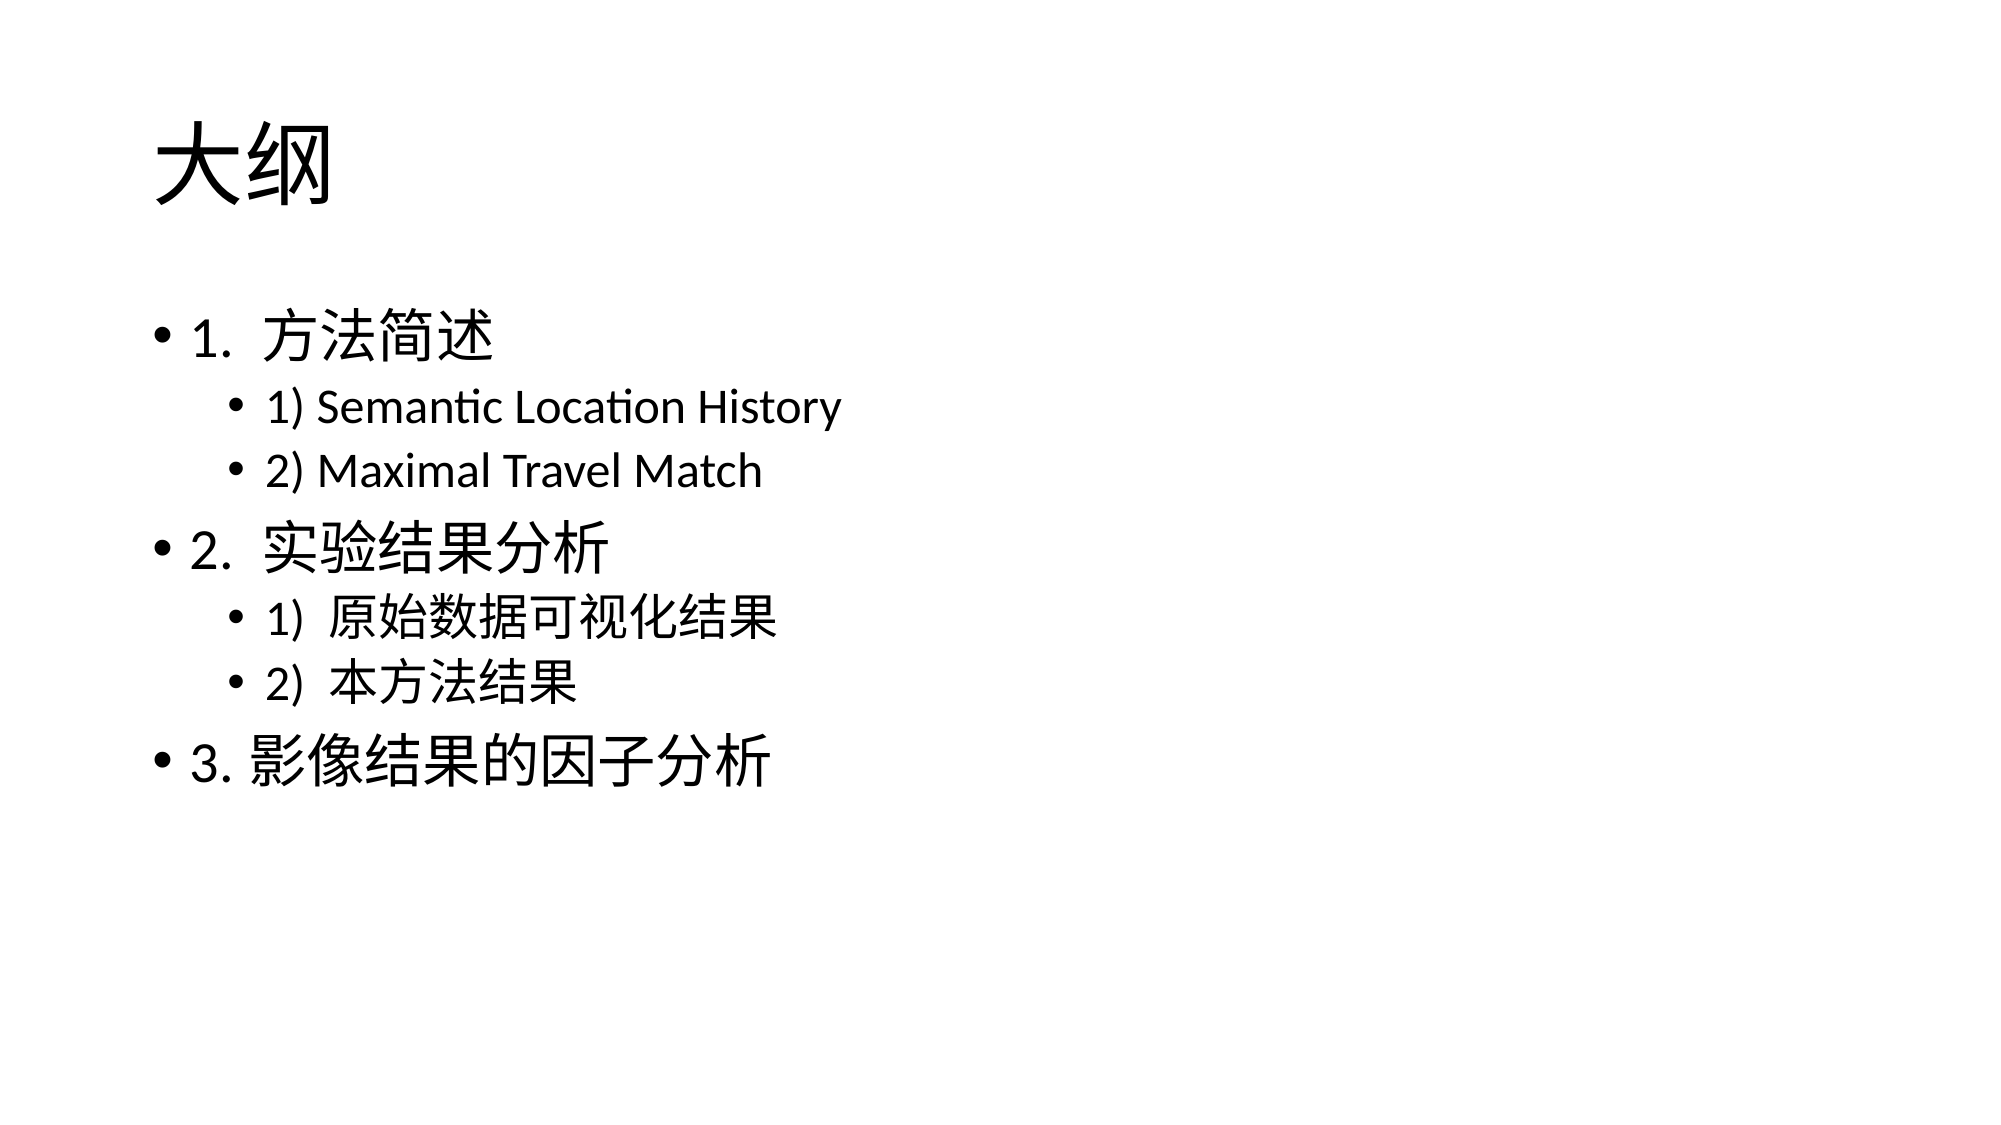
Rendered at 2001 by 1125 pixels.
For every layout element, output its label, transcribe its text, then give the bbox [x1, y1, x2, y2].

title 大纲 [137, 59, 1863, 278]
list 1. 方法简述 1) Semantic Location History 2) Maximal Travel Match 2. 实验结果分析 1) 原始数据可视化结果 2) 本方法结果 3.影像结果的因子分析 [137, 299, 1863, 1014]
